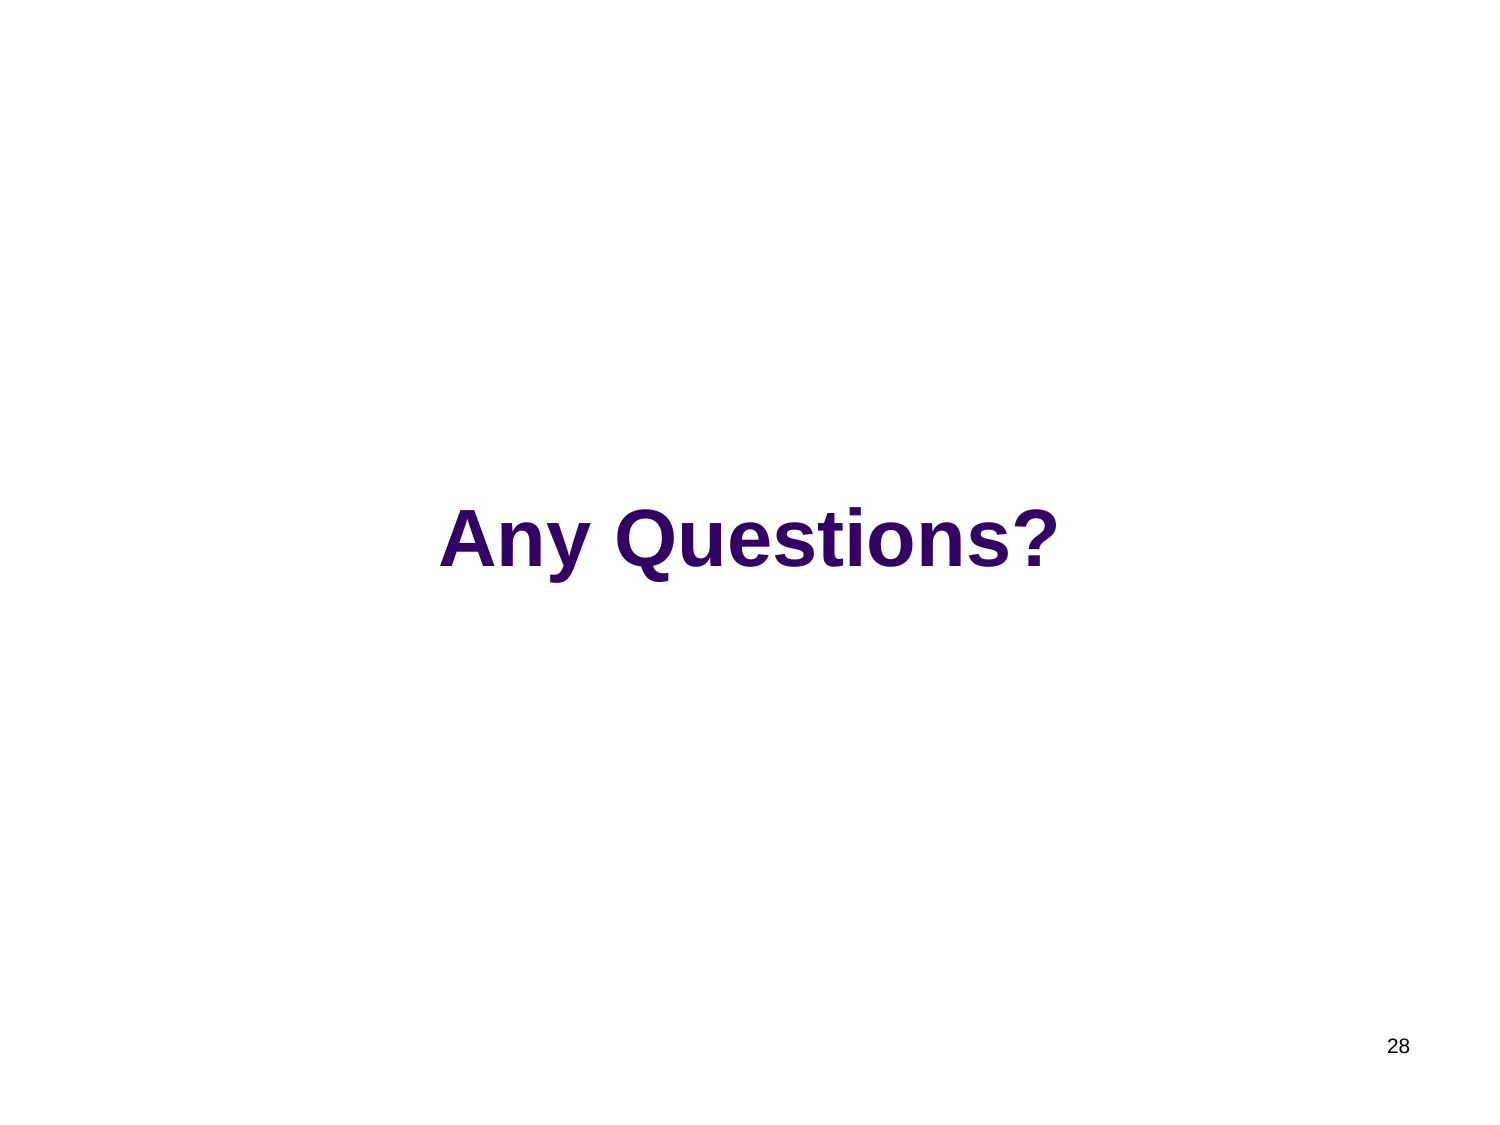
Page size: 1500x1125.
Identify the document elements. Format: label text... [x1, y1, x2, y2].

slide_number 28 [1074, 1024, 1426, 1101]
title Any Questions? [112, 349, 1388, 591]
